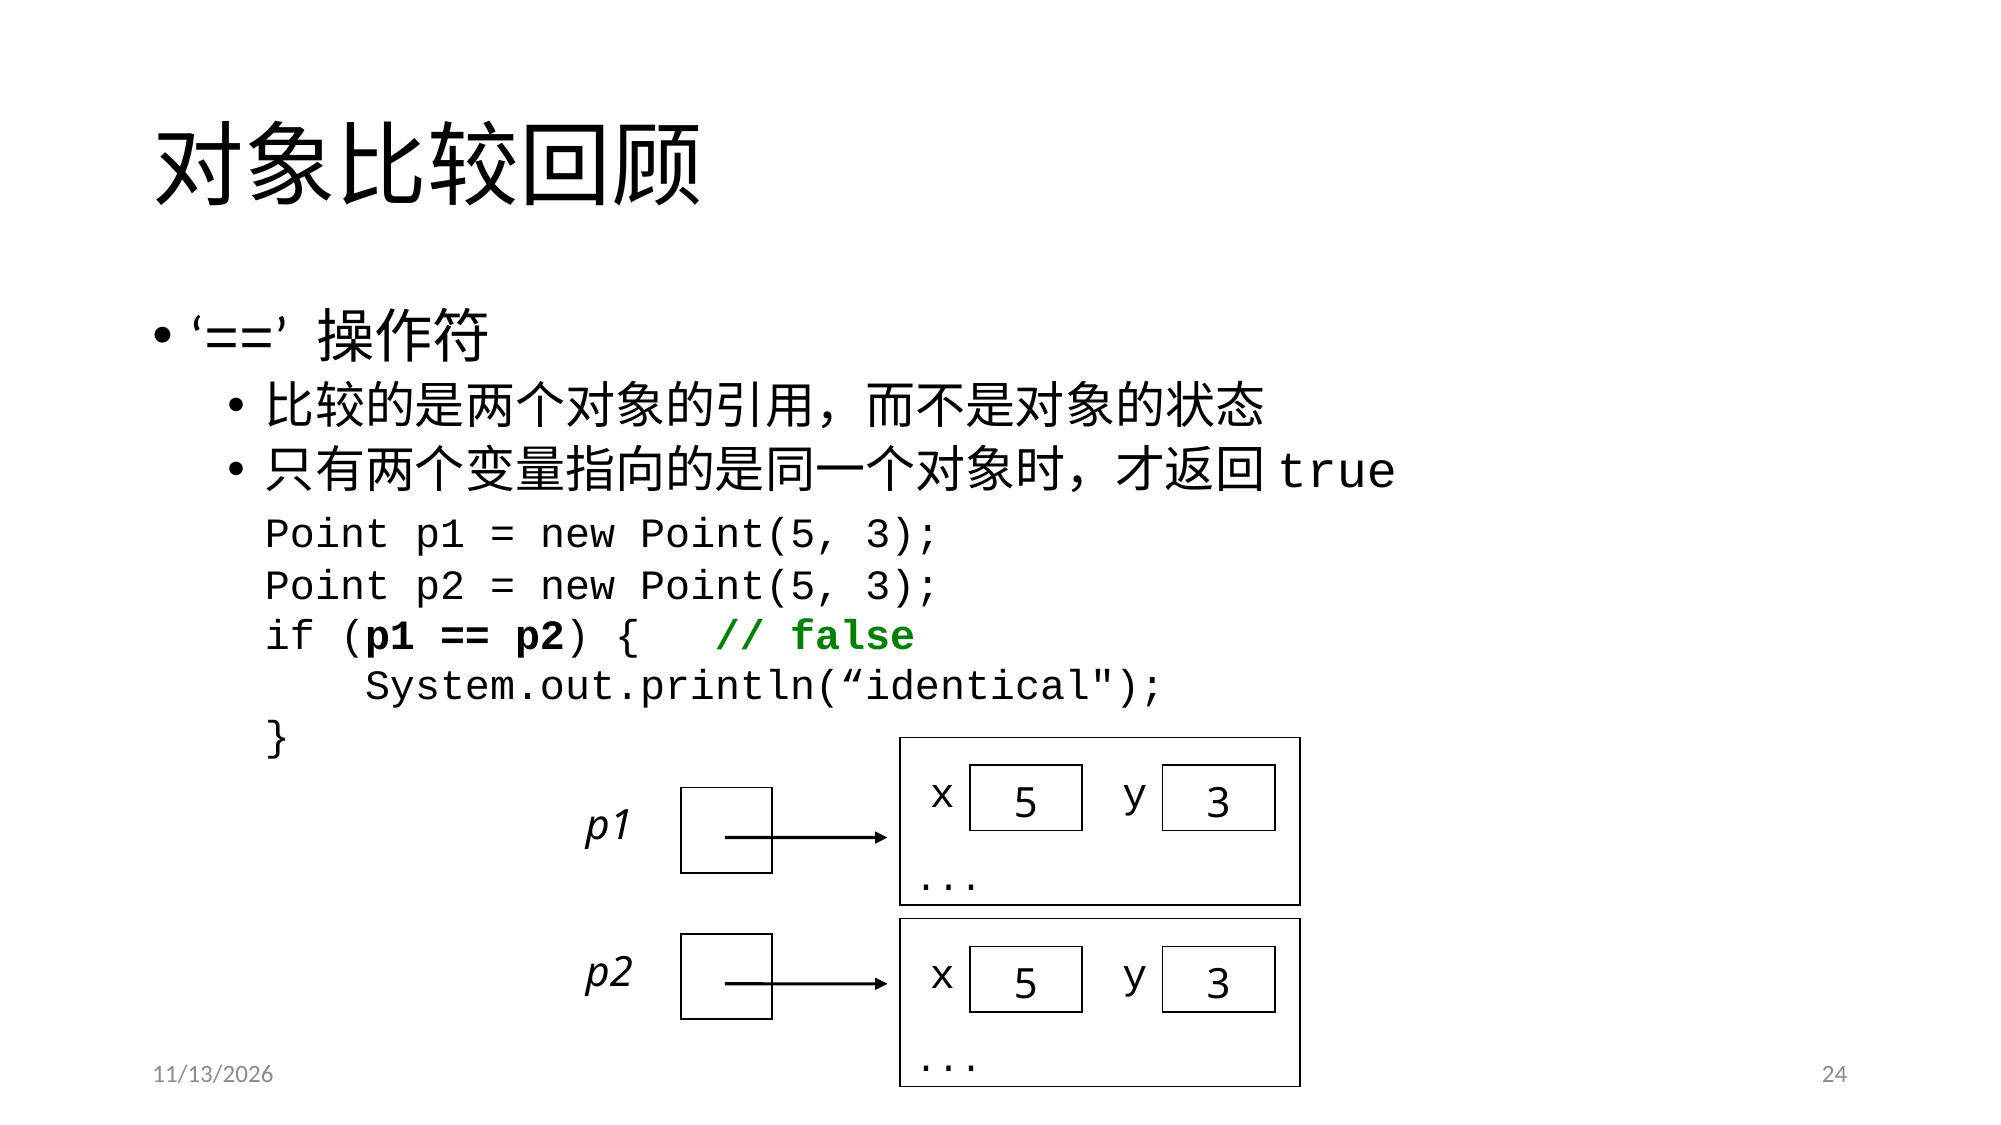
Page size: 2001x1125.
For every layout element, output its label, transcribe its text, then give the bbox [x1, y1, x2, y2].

list ‘==’ 操作符 比较的是两个对象的引用，而不是对象的状态 只有两个变量指向的是同一个对象时，才返回true Point p1 = new Point(5, 3); Point p2 = new Point(5, 3); if (p1 == p2) { // false System.out.println(“identical"); } [137, 299, 1863, 1014]
table_header x [915, 947, 969, 1012]
table_header y [1083, 947, 1162, 1012]
table_header y [1083, 765, 1162, 830]
table_header 5 [971, 766, 1081, 830]
text_box [724, 831, 888, 844]
table_header 3 [1163, 766, 1274, 830]
text_box ... [900, 918, 1300, 1087]
table_header p1 [538, 788, 680, 873]
text_box [724, 977, 888, 991]
slide_number 24 [1412, 1042, 1863, 1103]
text_box ... [900, 737, 1300, 906]
table_header x [915, 765, 969, 830]
table_header 5 [971, 947, 1081, 1011]
table_header [682, 935, 771, 1018]
table_header [682, 788, 771, 872]
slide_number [137, 1042, 588, 1103]
table_header 3 [1163, 947, 1274, 1011]
title 对象比较回顾 [137, 59, 1863, 278]
table_header p2 [538, 934, 680, 1019]
